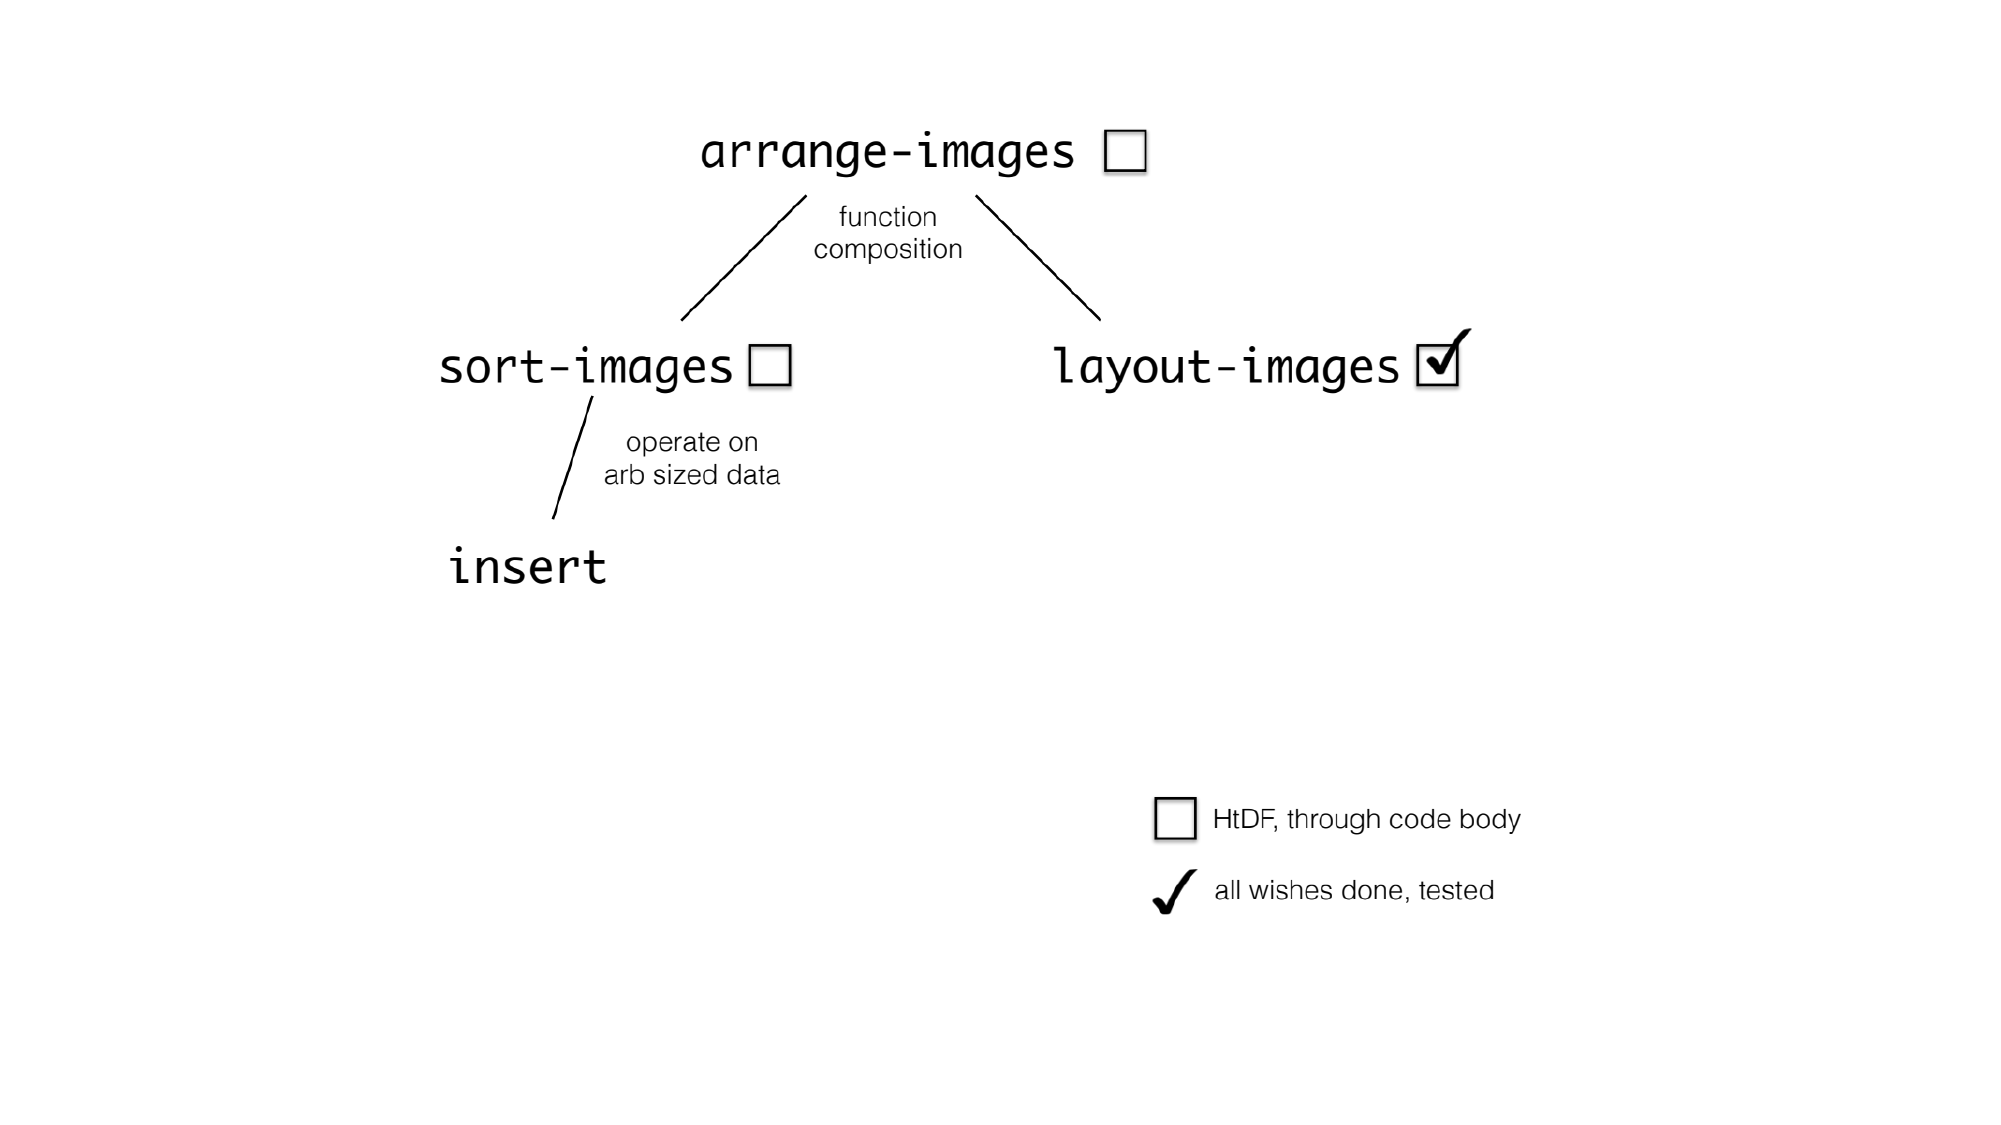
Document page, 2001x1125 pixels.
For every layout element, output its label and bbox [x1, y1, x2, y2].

picture [249, 0, 1525, 957]
